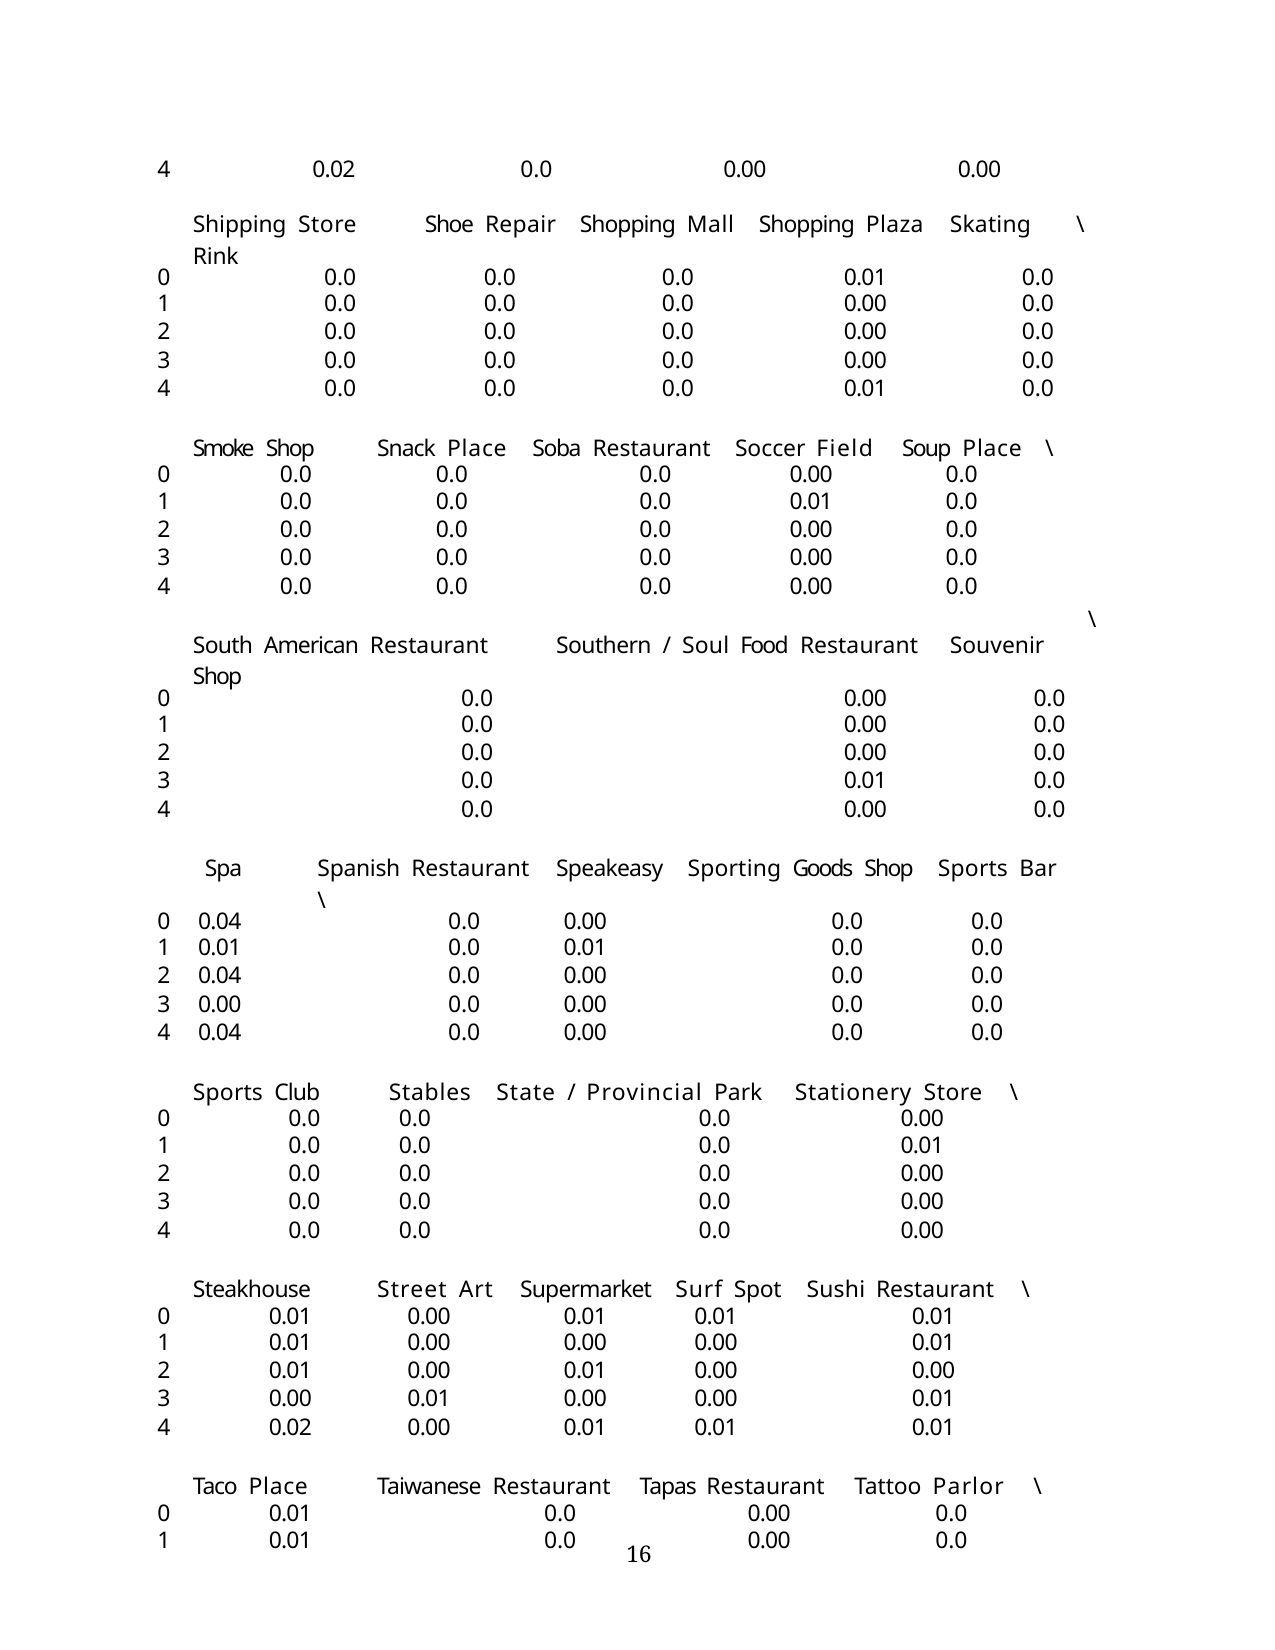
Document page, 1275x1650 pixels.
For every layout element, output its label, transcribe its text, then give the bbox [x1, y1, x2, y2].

table_cell 0.00 [694, 321, 892, 349]
table_cell 0.0 [312, 574, 480, 603]
table_cell 1 [152, 490, 253, 518]
table_cell 0.0 [312, 463, 480, 490]
table_cell 3 [152, 546, 253, 574]
table_cell 0.00 [694, 349, 892, 377]
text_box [1085, 602, 1102, 632]
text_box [1073, 207, 1090, 237]
table_cell 0.0 [892, 292, 1070, 321]
table_header 4 [152, 153, 253, 183]
table_cell 0.0 [378, 265, 516, 292]
table_cell 0.0 [253, 292, 378, 321]
table_cell 0.0 [516, 265, 694, 292]
table_cell 0.0 [253, 574, 312, 603]
table_cell 0.0 [378, 349, 516, 377]
table_cell 0.01 [694, 377, 892, 406]
table_cell 0.0 [312, 490, 480, 518]
table_cell 0.0 [892, 321, 1070, 349]
table_cell 0.01 [694, 490, 892, 518]
table_cell 0.0 [312, 518, 480, 546]
table_cell 0.01 [694, 265, 892, 292]
table_cell 3 [152, 349, 253, 377]
table_cell 0.0 [312, 546, 480, 574]
table_cell 0.0 [480, 490, 694, 518]
table_header 0.00 [791, 153, 1070, 183]
table_cell 0 [152, 463, 253, 490]
table_cell 0.00 [694, 518, 892, 546]
table_cell 0.0 [480, 463, 694, 490]
table_cell 0.0 [253, 490, 312, 518]
table_cell 0.0 [253, 463, 312, 490]
table_cell 0.0 [516, 377, 694, 406]
table_cell 0.0 [378, 377, 516, 406]
table_cell 0.0 [892, 349, 1070, 377]
table_cell 1 [152, 292, 253, 321]
table_cell 0.0 [378, 321, 516, 349]
table_cell 2 [152, 518, 253, 546]
table_cell 0.0 [480, 518, 694, 546]
table_header 0.00 [557, 153, 791, 183]
table_cell 0.0 [480, 574, 694, 603]
table_cell 0.0 [253, 377, 378, 406]
table_header 0.02 [253, 153, 378, 183]
table_cell 0.0 [516, 321, 694, 349]
table_cell 0.0 [253, 518, 312, 546]
table_cell 0.0 [892, 518, 1070, 546]
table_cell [152, 686, 1070, 1558]
table_cell 0.0 [253, 321, 378, 349]
table_cell 2 [152, 321, 253, 349]
table_cell Shipping Store Shoe Repair Shopping Mall Shopping Plaza Skating Rink [152, 183, 1070, 265]
table_cell 0 [152, 265, 253, 292]
table_cell 0.0 [892, 490, 1070, 518]
table_cell 0.0 [378, 292, 516, 321]
table_cell 0.00 [694, 546, 892, 574]
table_cell 0.0 [480, 546, 694, 574]
table_cell 0.0 [892, 377, 1070, 406]
table_cell Smoke Shop Snack Place Soba Restaurant Soccer Field Soup Place \ [152, 406, 1070, 463]
slide_number 10 [619, 1558, 656, 1650]
table_cell 0.0 [253, 546, 312, 574]
table_cell 0.00 [694, 292, 892, 321]
table_cell 0.0 [892, 546, 1070, 574]
table_cell 4 [152, 574, 253, 603]
table_cell 0.0 [892, 574, 1070, 603]
table_cell 0.0 [253, 265, 378, 292]
table_cell 0.00 [694, 463, 892, 490]
table_cell 4 [152, 377, 253, 406]
table_cell 0.0 [253, 349, 378, 377]
table_cell 0.0 [516, 349, 694, 377]
table_header 0.0 [378, 153, 557, 183]
table_cell 0.0 [516, 292, 694, 321]
table_cell 0.0 [892, 265, 1070, 292]
table_cell 0.00 [694, 574, 892, 603]
table_cell 0.0 [892, 463, 1070, 490]
table_cell South American Restaurant Southern / Soul Food Restaurant Souvenir Shop [152, 603, 1070, 686]
